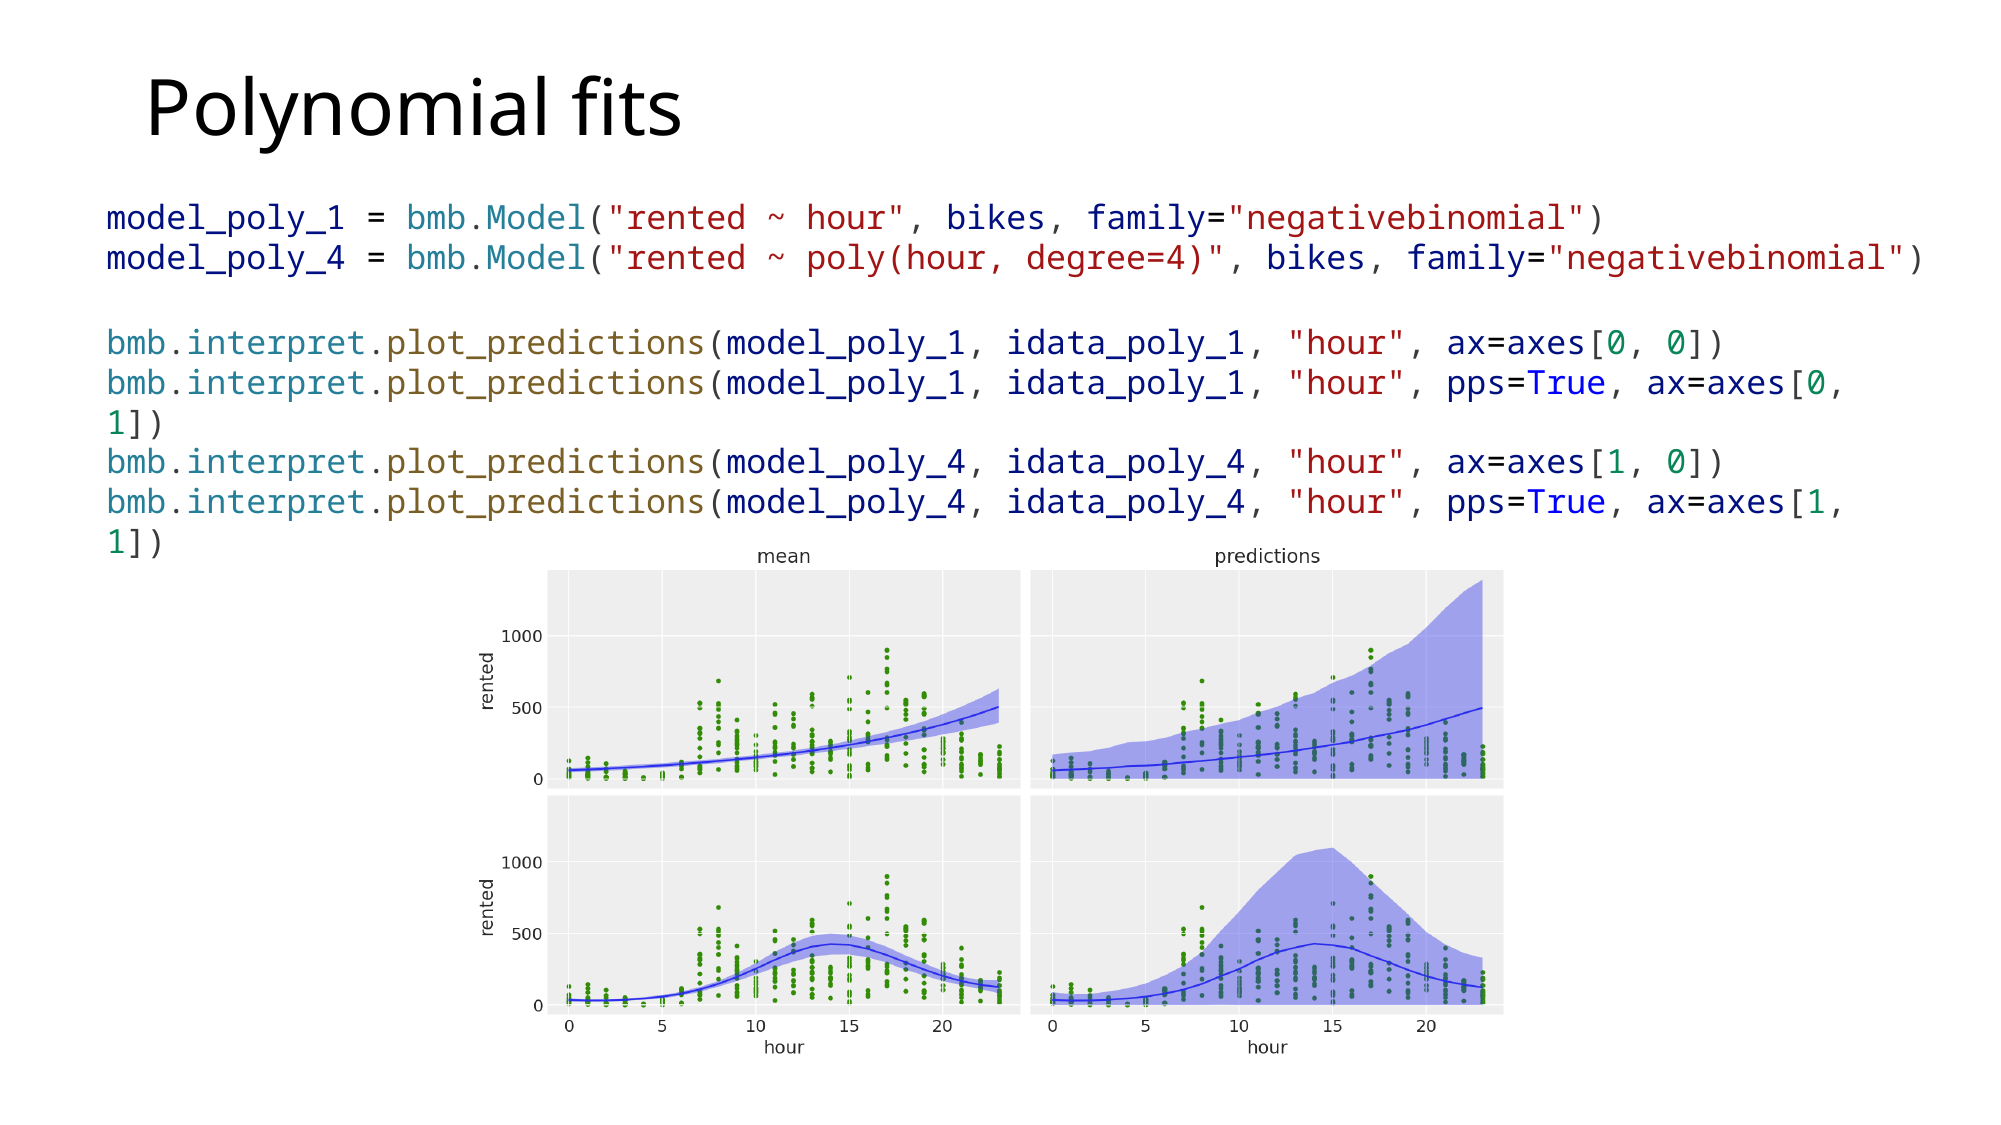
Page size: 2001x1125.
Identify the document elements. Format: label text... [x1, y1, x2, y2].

title Polynomial fits [136, 59, 1863, 161]
picture [469, 539, 1512, 1066]
text_box model_poly_1 = bmb.Model("rented ~ hour", bikes, family="negativebinomial") model_poly_4 = bmb.Model("rented ~ poly(hour, degree=4)", bikes, family="negativebinomial") [91, 188, 1953, 284]
text_box bmb.interpret.plot_predictions(model_poly_1, idata_poly_1, "hour", ax=axes[0, 0]) bmb.interpret.plot_predictions(model_poly_1, idata_poly_1, "hour", pps=True, ax=axes[0, 1]) bmb.interpret.plot_predictions(model_poly_4, idata_poly_4, "hour", ax=axes[1, 0]) bmb.interpret.plot_predictions(model_poly_4, idata_poly_4, "hour", pps=True, ax=axes[1, 1]) [91, 313, 1863, 568]
